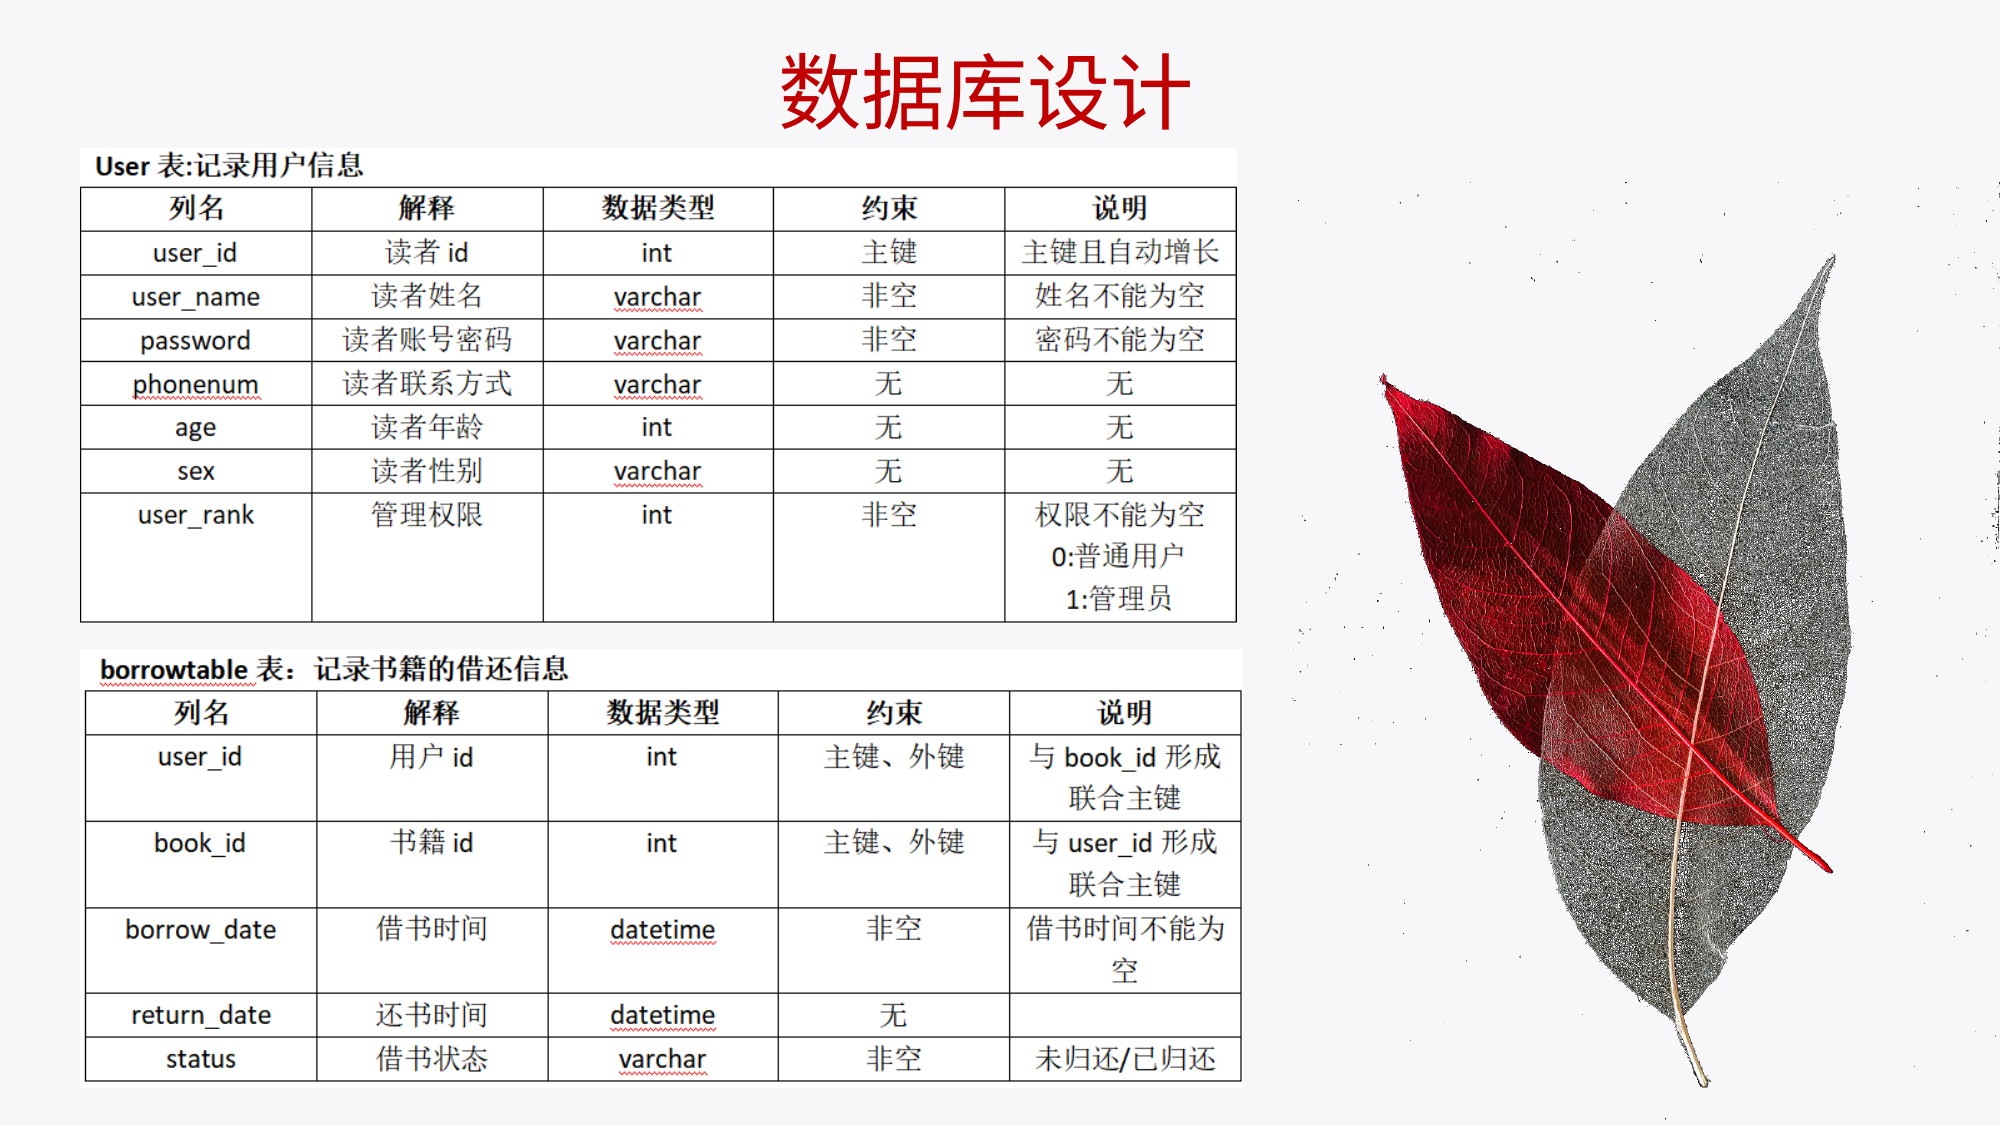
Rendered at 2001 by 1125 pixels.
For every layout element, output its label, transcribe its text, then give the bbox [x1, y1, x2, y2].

text_box 数据库设计 [763, 33, 1237, 148]
picture [1292, 182, 2000, 1125]
picture [80, 649, 1243, 1088]
picture [80, 148, 1237, 625]
